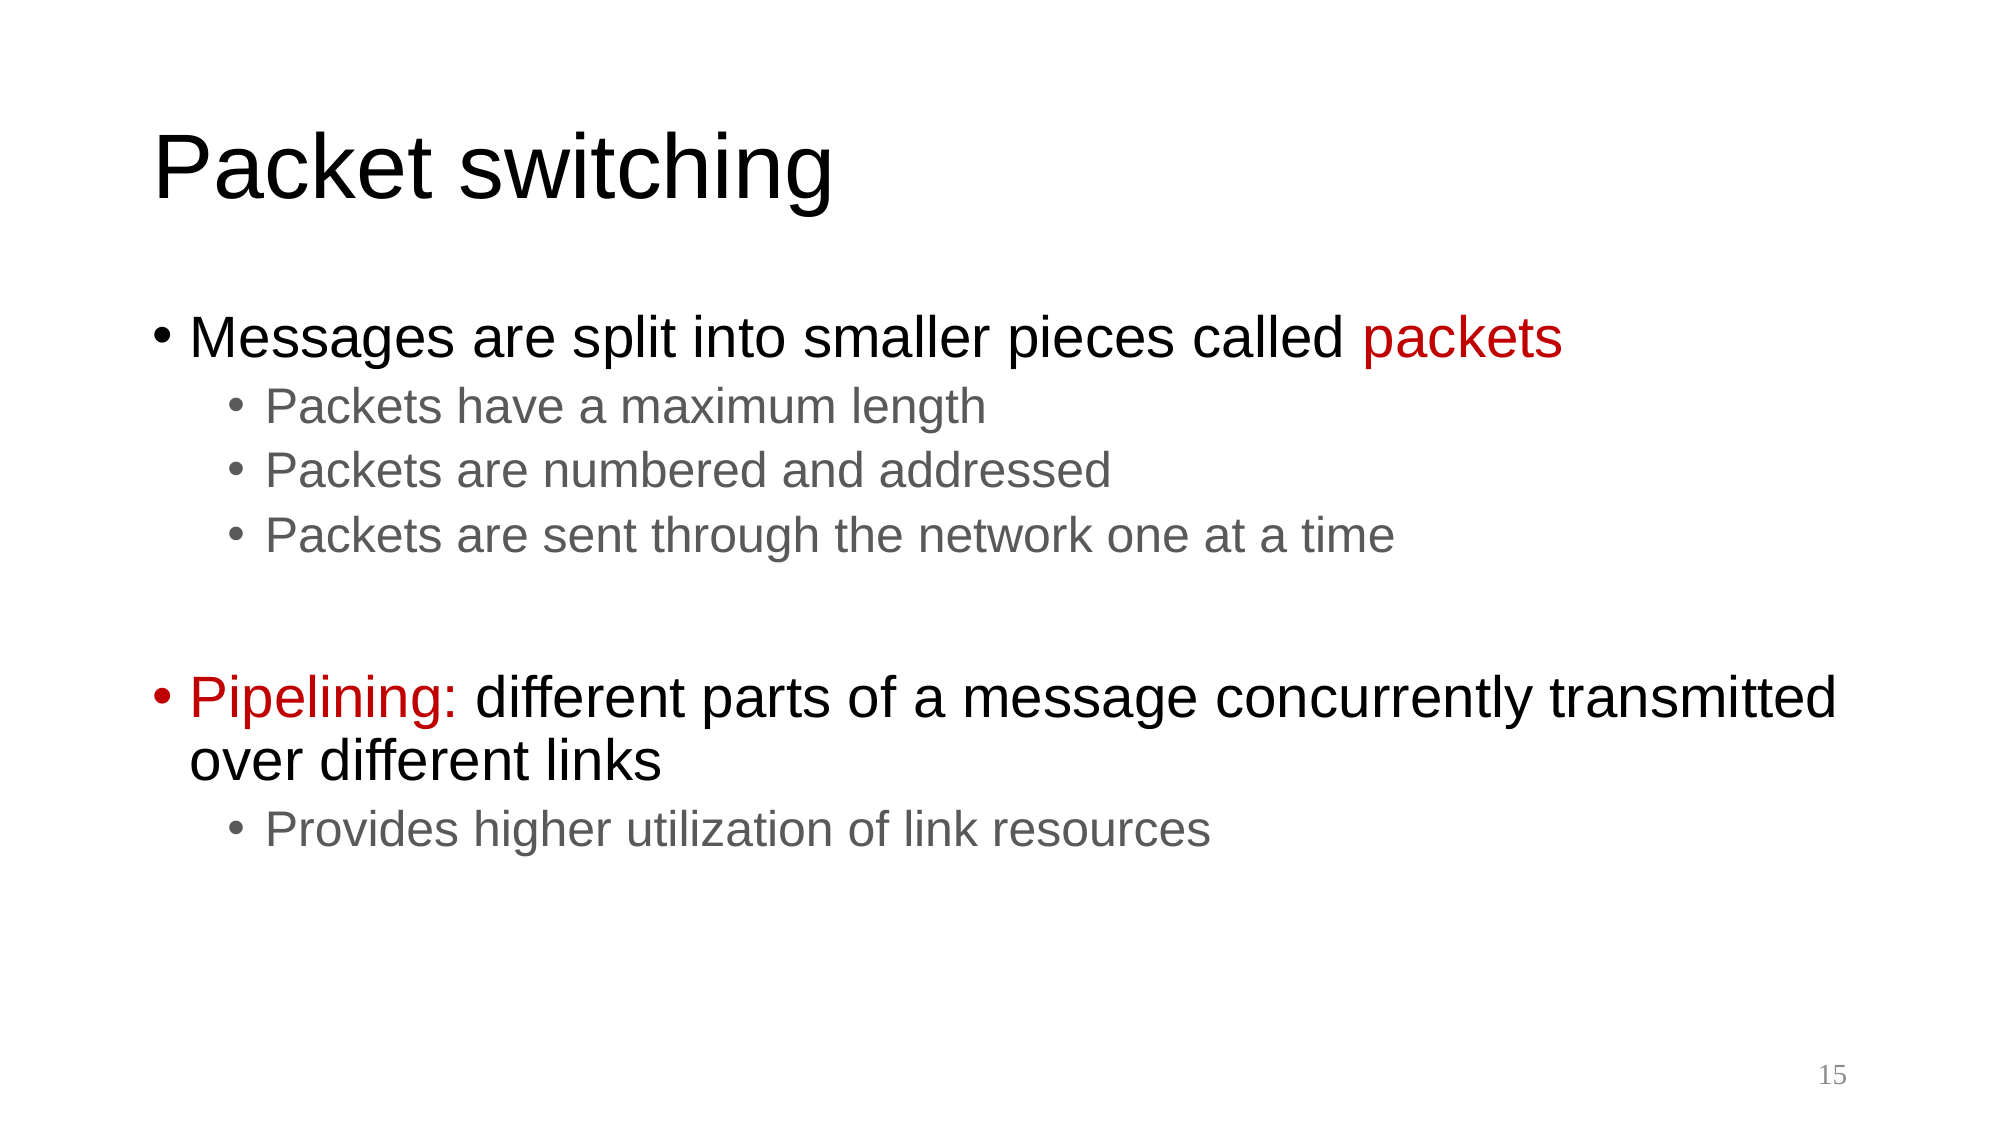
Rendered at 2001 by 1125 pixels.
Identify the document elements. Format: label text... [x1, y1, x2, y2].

title Packet switching [137, 59, 1863, 278]
slide_number 15 [1412, 1042, 1863, 1103]
list Messages are split into smaller pieces called packets Packets have a maximum length Packets are numbered and addressed Packets are sent through the network one at a time Pipelining: different parts of a message concurrently transmitted over different links Provides higher utilization of link resources [137, 299, 1863, 1103]
